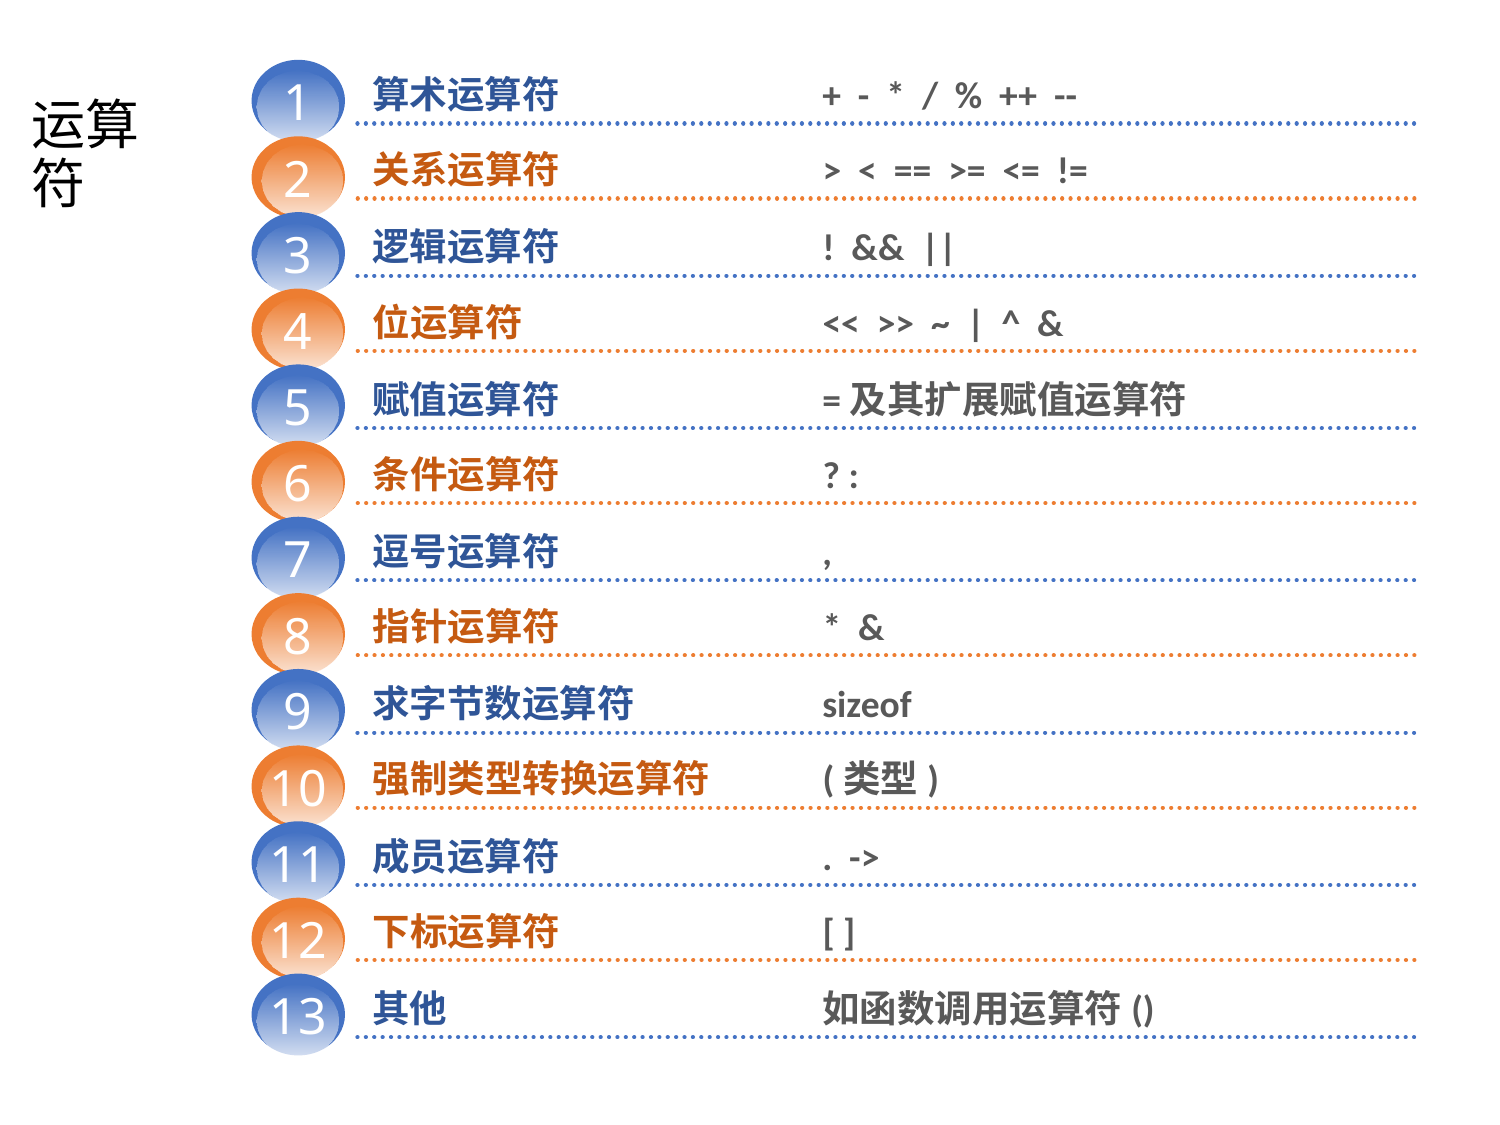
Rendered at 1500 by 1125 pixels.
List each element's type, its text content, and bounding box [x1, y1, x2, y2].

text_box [251, 288, 1421, 364]
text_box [251, 516, 1421, 593]
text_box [251, 745, 1421, 821]
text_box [251, 59, 1421, 136]
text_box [251, 973, 1421, 1056]
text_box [251, 897, 1421, 973]
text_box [251, 136, 1421, 212]
title 运算符 [16, 89, 196, 224]
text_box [251, 593, 1421, 668]
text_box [251, 212, 1421, 288]
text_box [251, 821, 1421, 897]
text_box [251, 364, 1421, 440]
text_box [251, 668, 1421, 745]
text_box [251, 440, 1421, 516]
